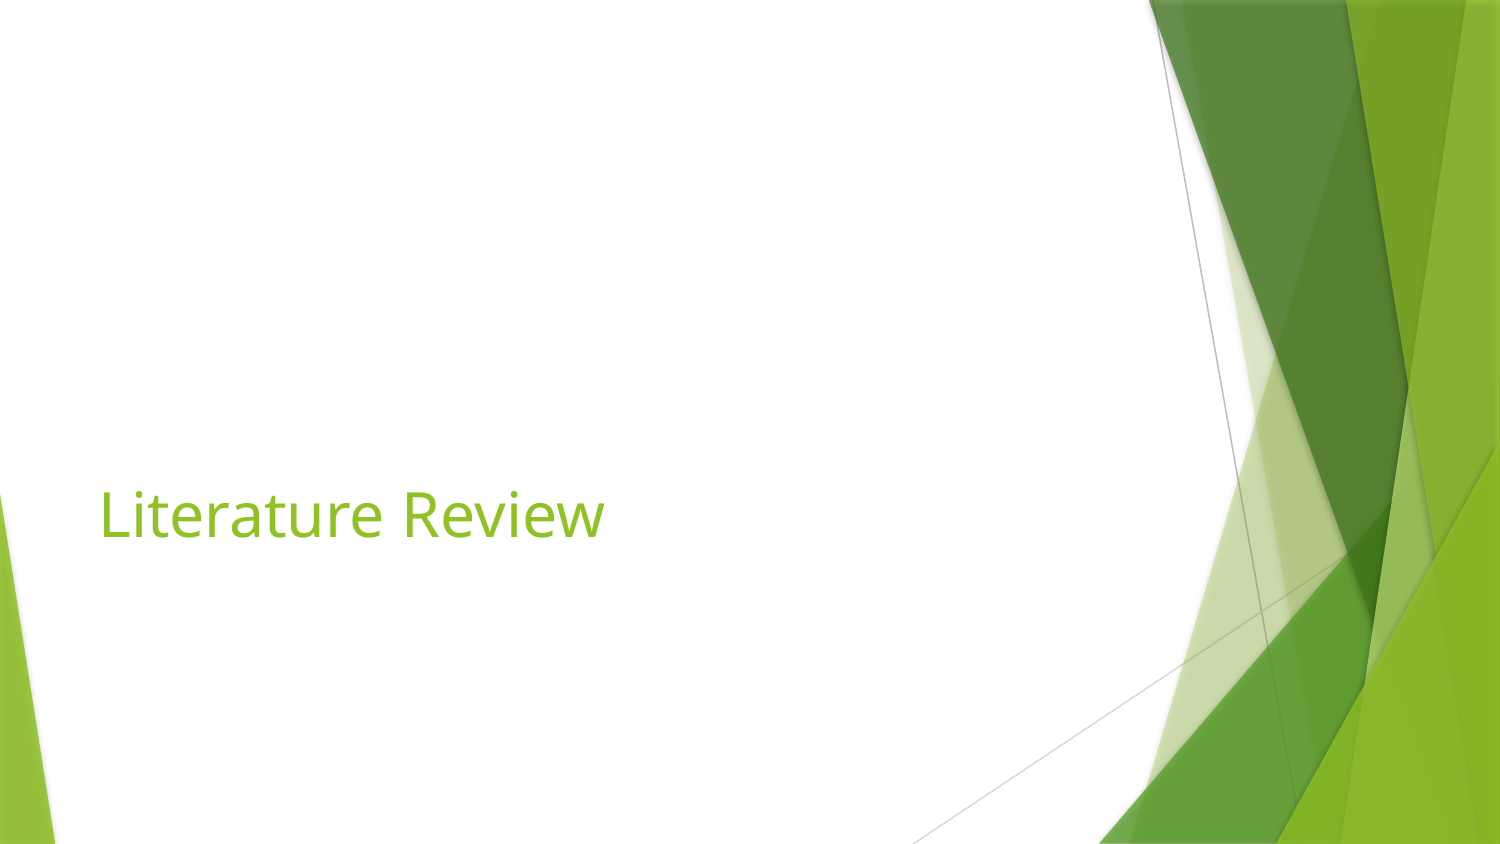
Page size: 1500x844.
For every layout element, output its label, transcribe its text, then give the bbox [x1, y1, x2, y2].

title Literature Review [83, 332, 1141, 557]
